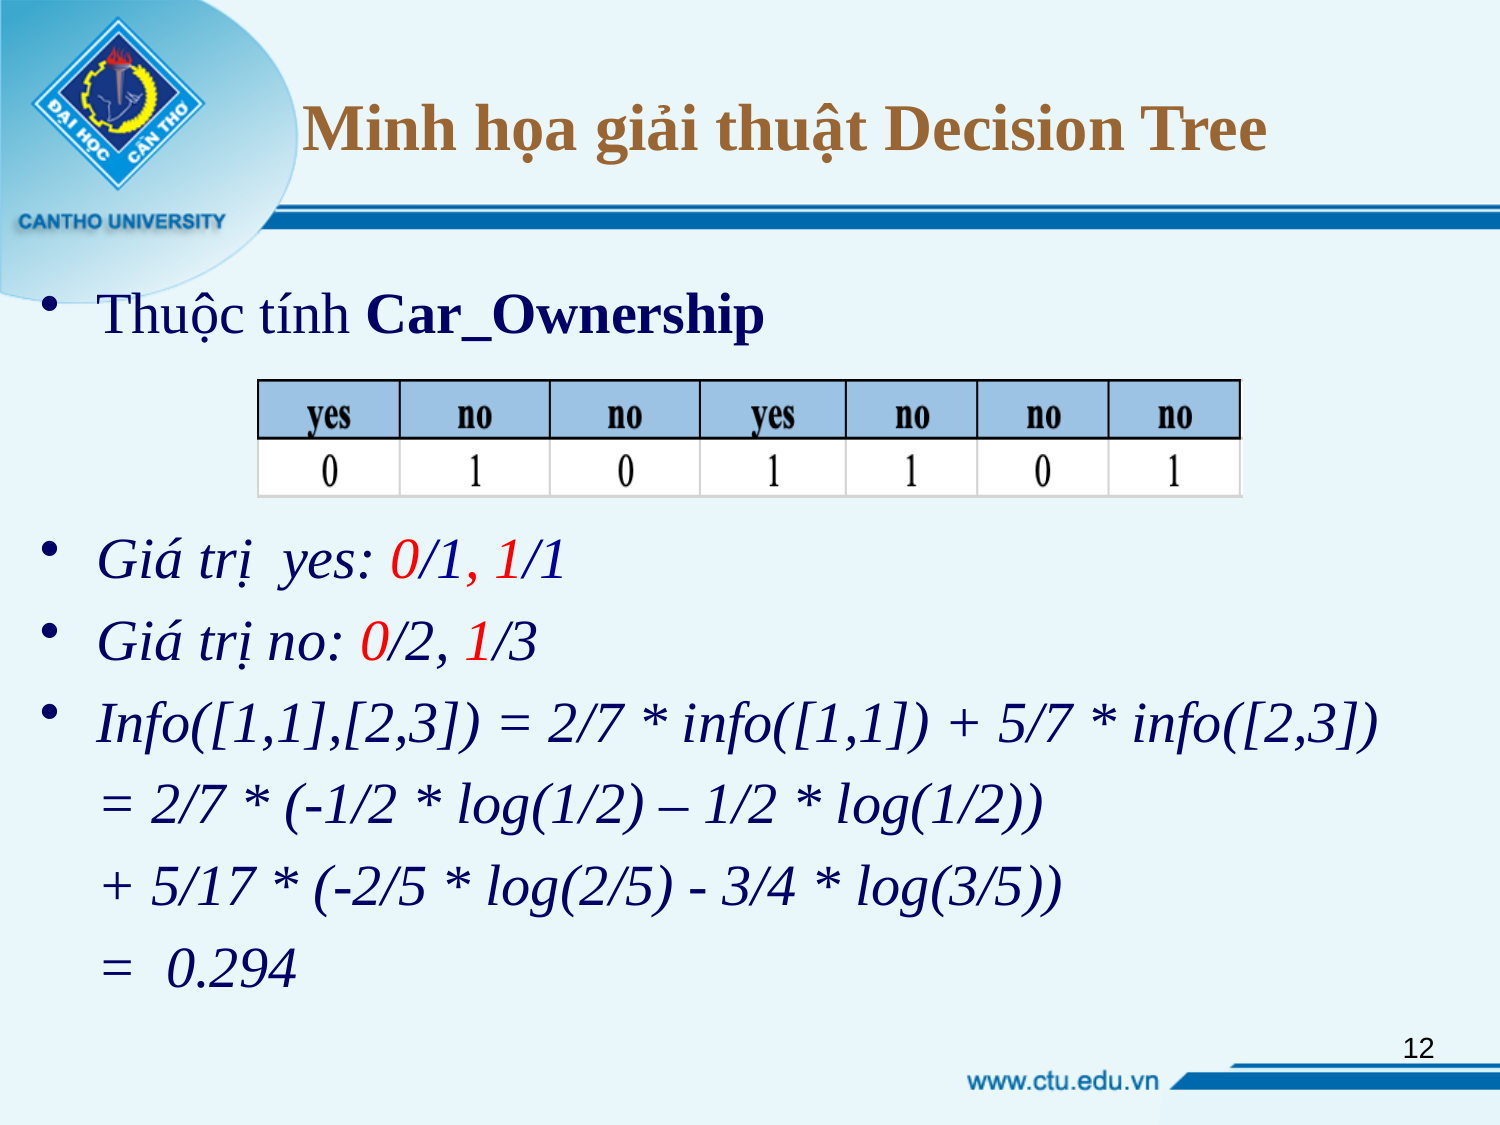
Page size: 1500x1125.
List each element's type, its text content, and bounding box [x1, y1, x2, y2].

slide_number 12 [1100, 1021, 1450, 1113]
picture [0, 0, 1500, 1125]
list Thuộc tính Car_Ownership Giá trị yes: 0/1, 1/1 Giá trị no: 0/2, 1/3 Info([1,1],[2,3]) = 2/7 * info([1,1]) + 5/7 * info([2,3]) = 2/7 * (-1/2 * log(1/2) – 1/2 * log(1/2)) + 5/17 * (-2/5 * log(2/5) - 3/4 * log(3/5)) = 0.294 [24, 267, 1450, 1079]
title Minh họa giải thuật Decision Tree [287, 46, 1450, 202]
